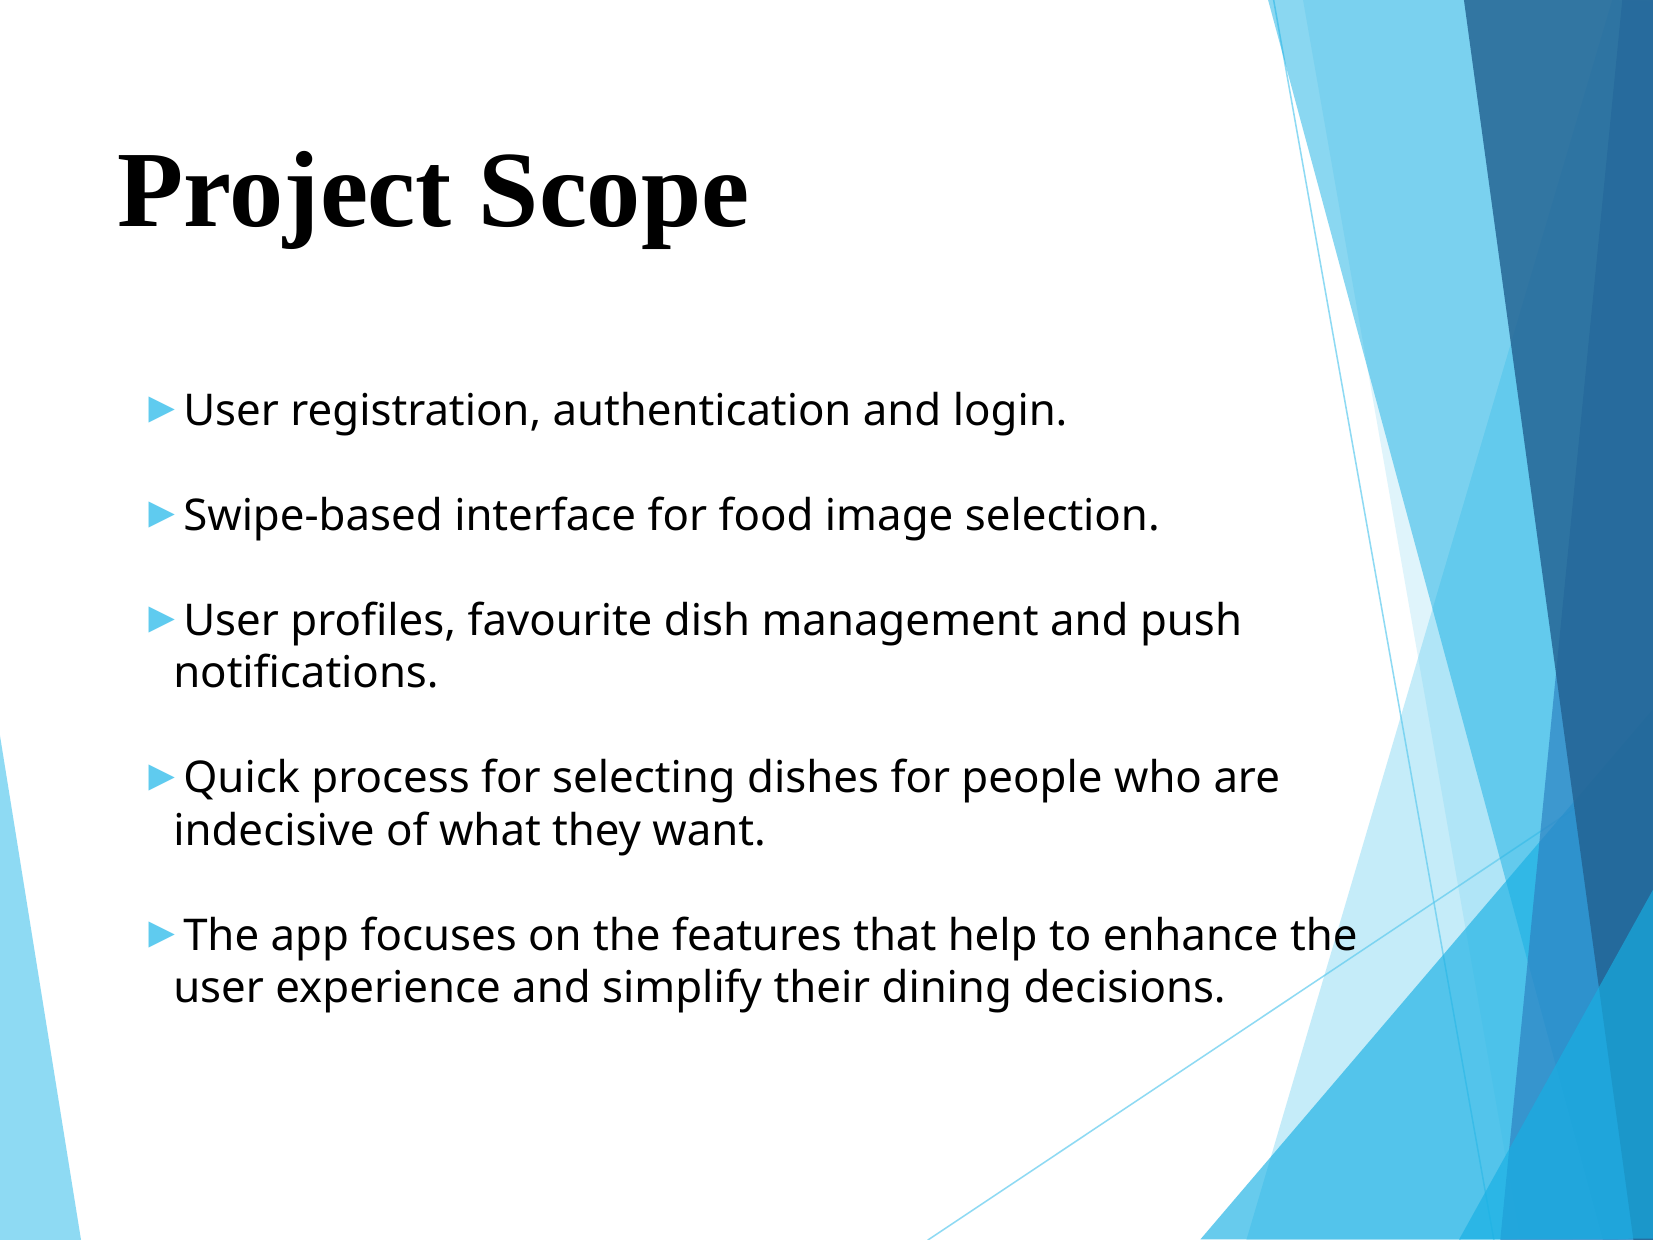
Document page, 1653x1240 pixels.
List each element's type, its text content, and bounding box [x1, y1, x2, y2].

list User registration, authentication and login. Swipe-based interface for food image selection. User profiles, favourite dish management and push notifications. Quick process for selecting dishes for people who are indecisive of what they want. The app focuses on the features that help to enhance the user experience and simplify their dining decisions. [109, 268, 1413, 972]
title Project Scope [109, 109, 1259, 268]
